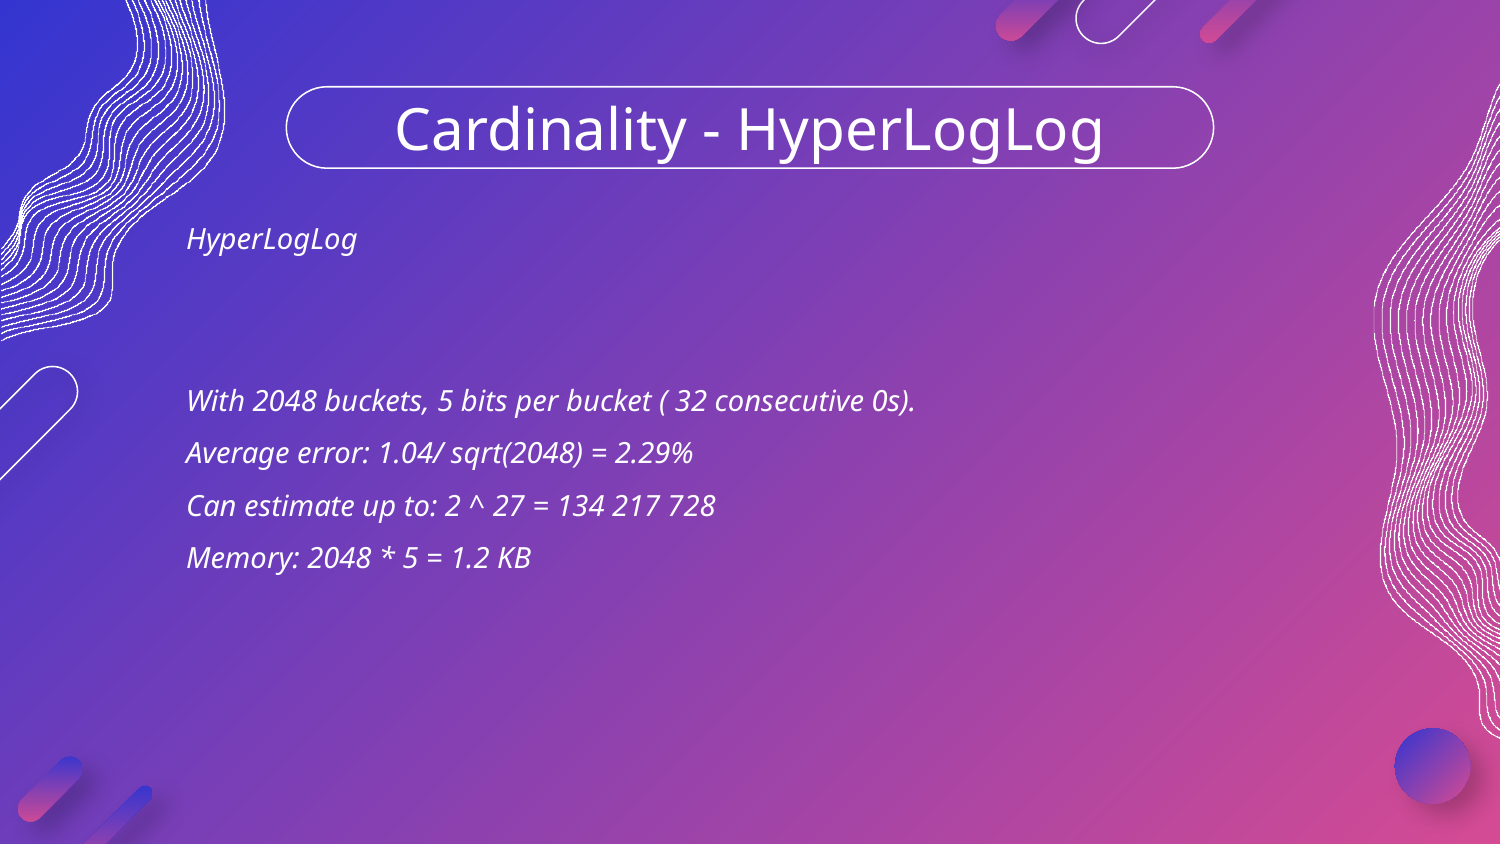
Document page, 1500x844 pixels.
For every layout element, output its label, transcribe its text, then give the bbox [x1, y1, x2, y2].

picture [1, 0, 232, 358]
picture [1373, 0, 1500, 778]
text_box [1099, 165, 1189, 169]
text_box With 2048 buckets, 5 bits per bucket ( 32 consecutive 0s). Average error: 1.04/ sqrt(2048) = 2.29% Can estimate up to: 2 ^ 27 = 134 217 728 Memory: 2048 * 5 = 1.2 KB [171, 301, 1134, 638]
text_box [311, 86, 1189, 90]
title Cardinality - HyperLogLog [116, 90, 1383, 165]
text_box HyperLogLog [171, 131, 1099, 301]
